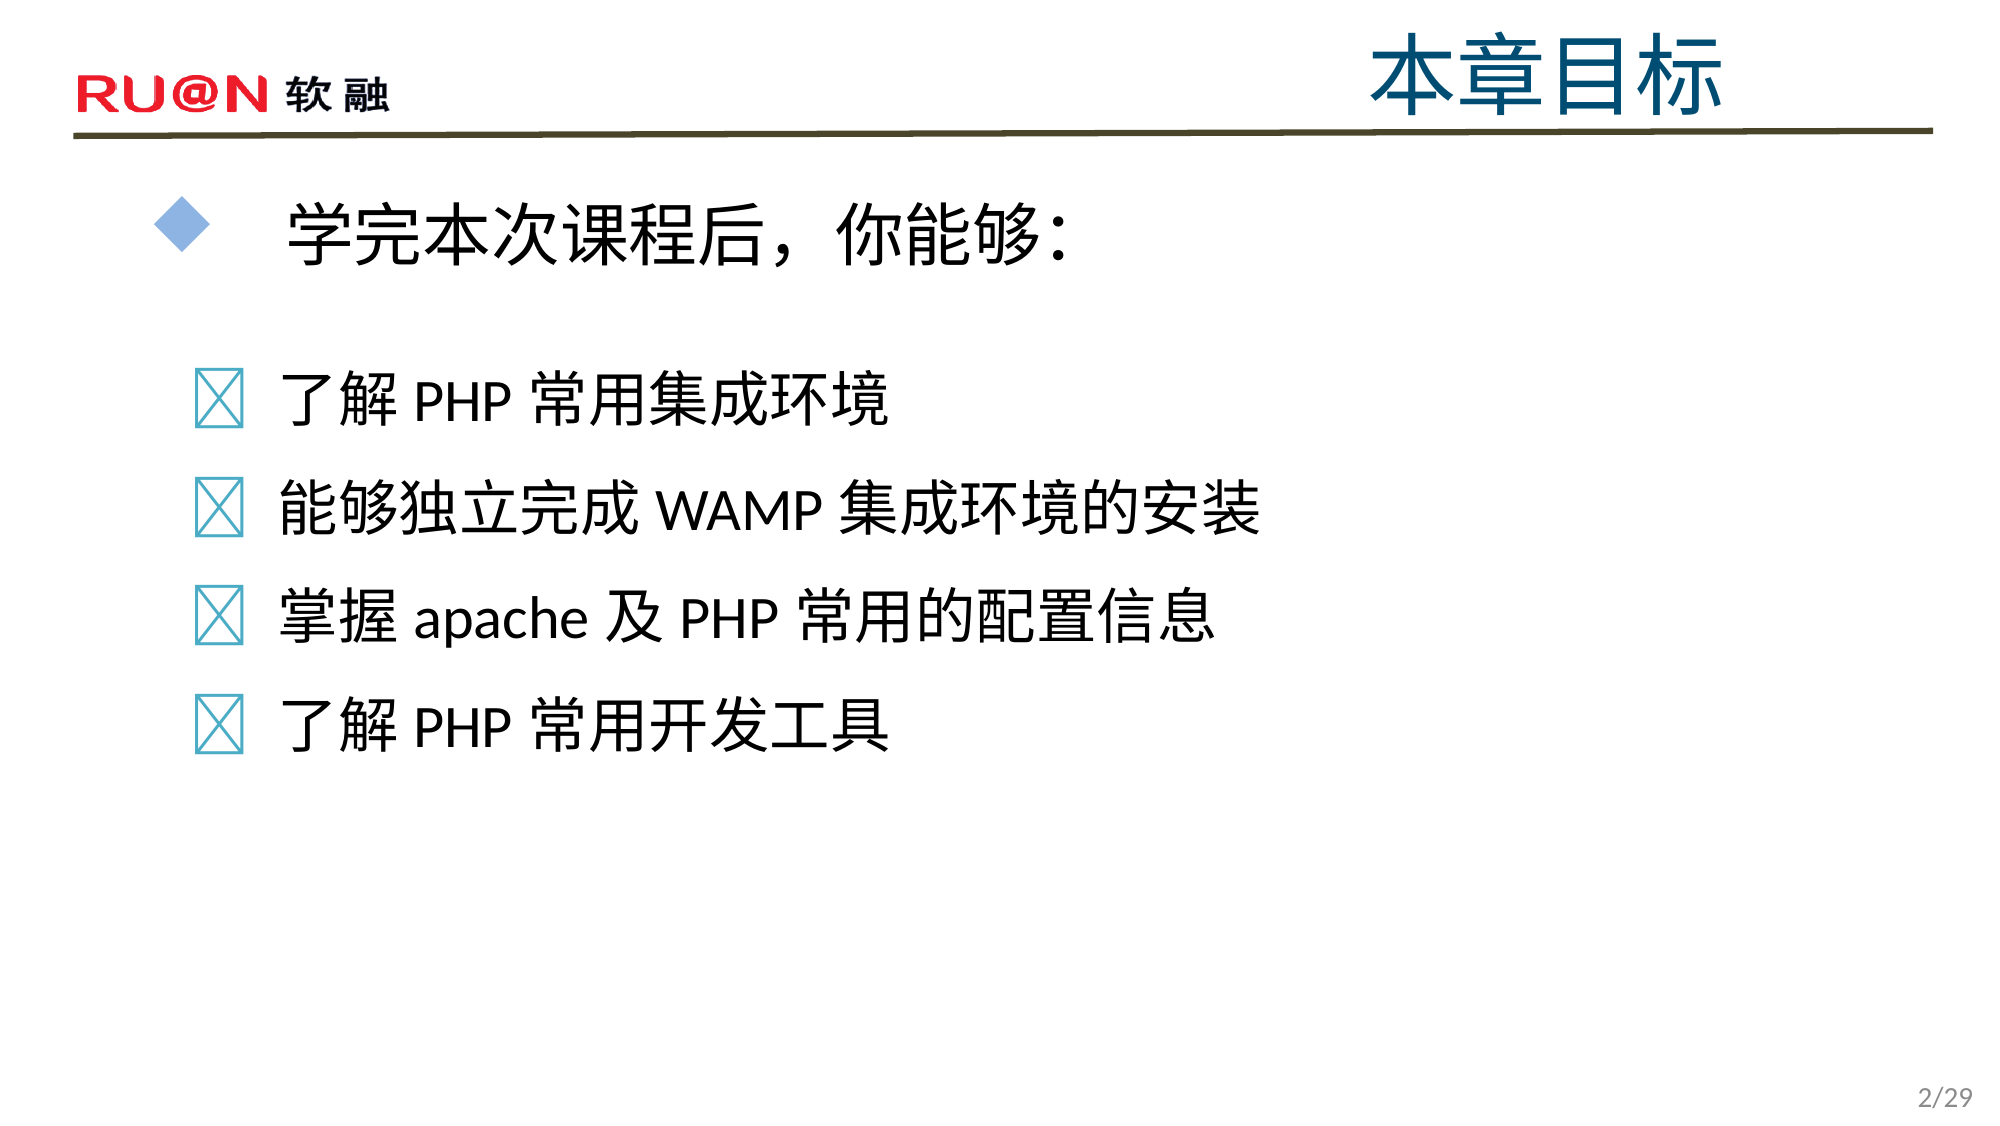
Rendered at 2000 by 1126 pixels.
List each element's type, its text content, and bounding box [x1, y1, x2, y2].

picture [77, 74, 99, 113]
slide_number 2/29 [1524, 1065, 1991, 1126]
text_box 本章目标  了解PHP常用集成环境  能够独立完成WAMP集成环境的安装  掌握apache及PHP常用的配置信息  了解PHP常用开发工具 [99, 37, 1920, 769]
